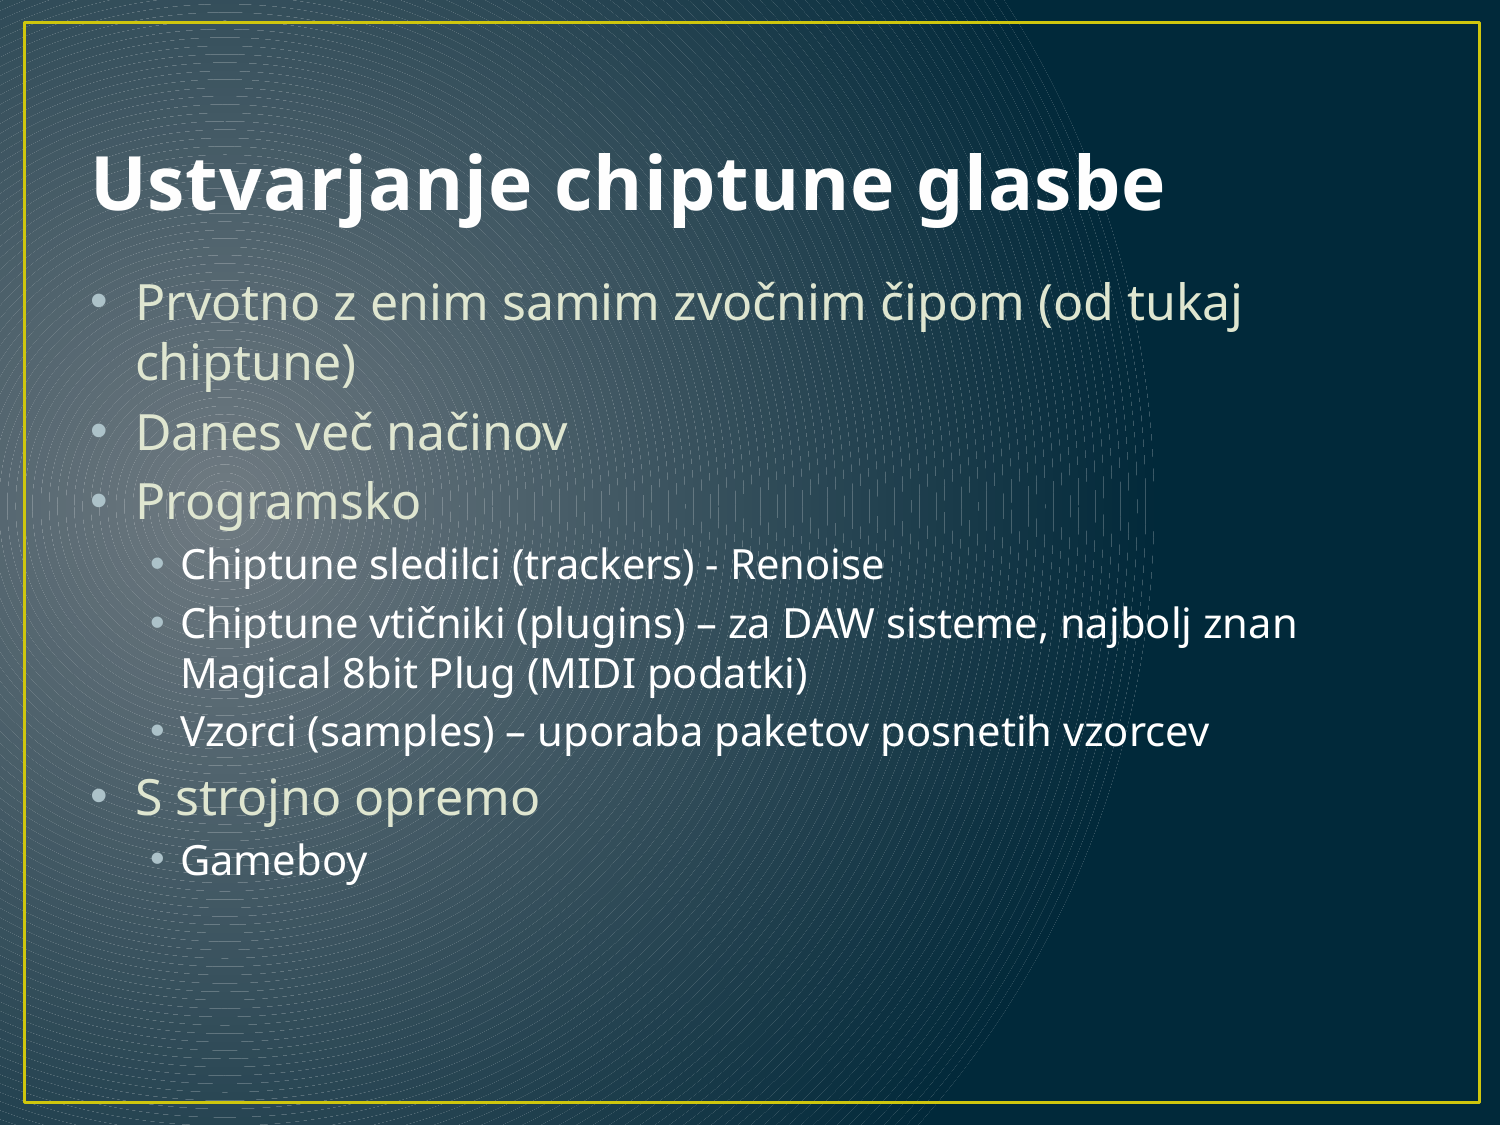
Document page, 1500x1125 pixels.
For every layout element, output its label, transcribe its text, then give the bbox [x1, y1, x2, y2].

title Ustvarjanje chiptune glasbe [75, 45, 1425, 233]
list Prvotno z enim samim zvočnim čipom (od tukaj chiptune) Danes več načinov Programsko Chiptune sledilci (trackers) - Renoise Chiptune vtičniki (plugins) – za DAW sisteme, najbolj znan Magical 8bit Plug (MIDI podatki) Vzorci (samples) – uporaba paketov posnetih vzorcev S strojno opremo Gameboy [75, 262, 1425, 1005]
